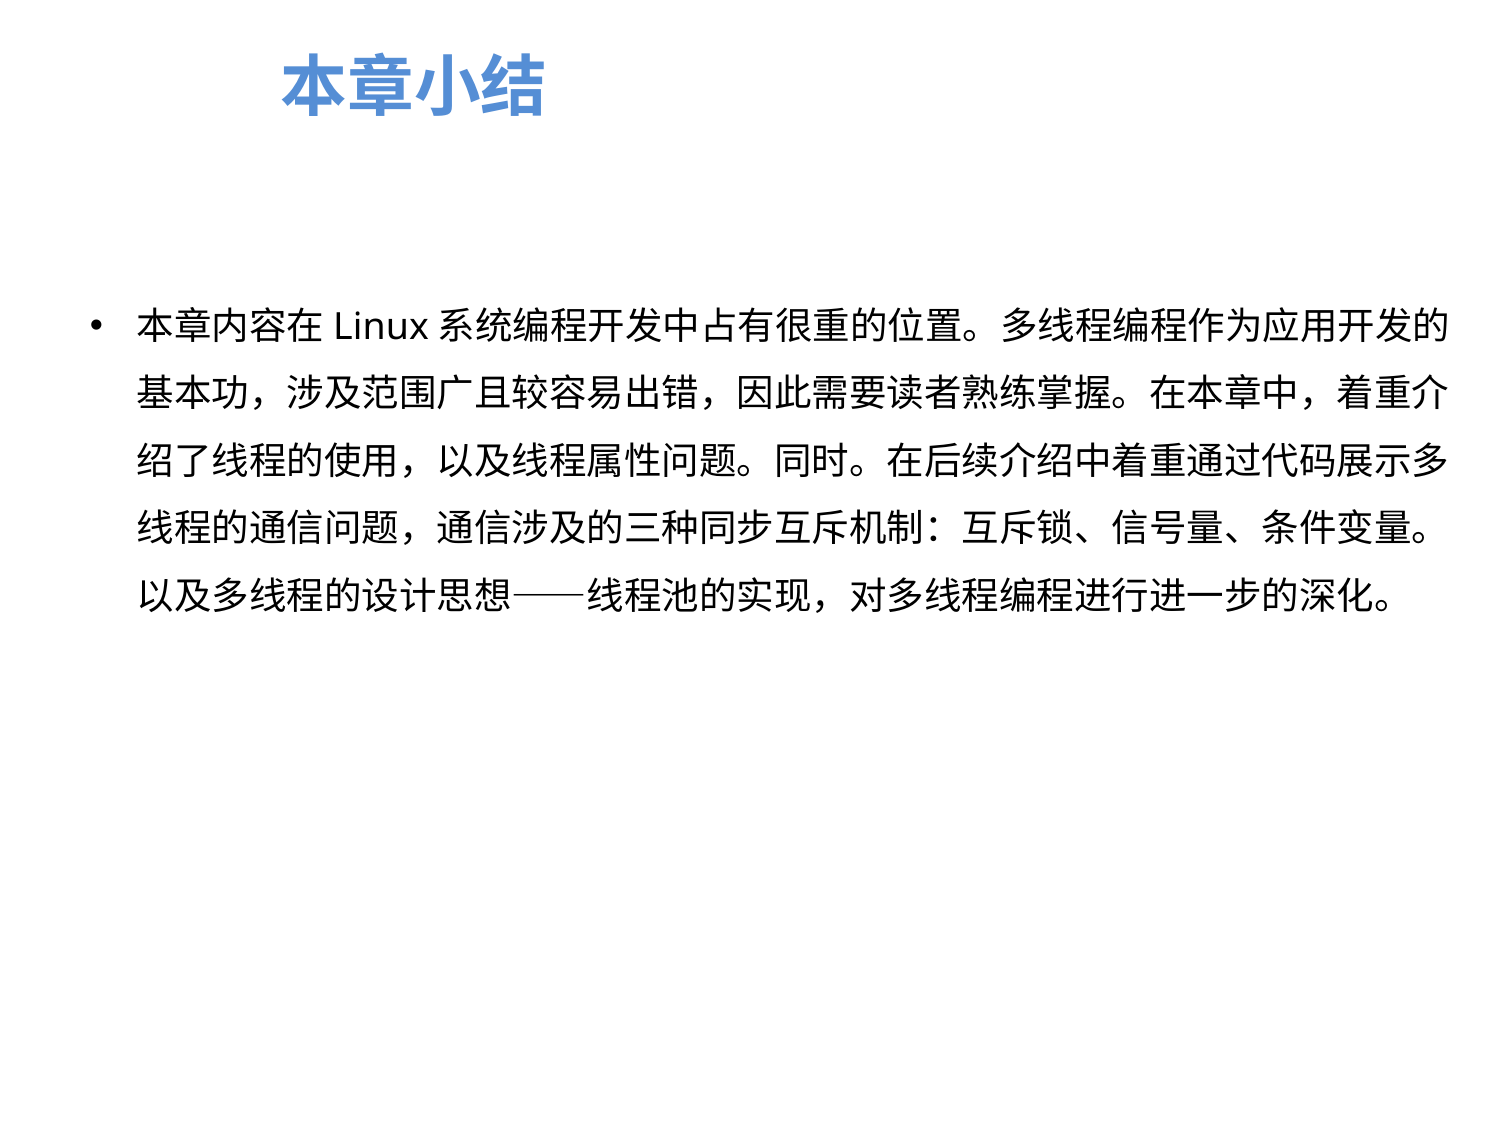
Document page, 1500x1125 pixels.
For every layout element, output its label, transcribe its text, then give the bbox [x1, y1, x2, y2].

text_box 本章小结 [265, 37, 865, 130]
text_box 本章内容在Linux系统编程开发中占有很重的位置。多线程编程作为应用开发的基本功，涉及范围广且较容易出错，因此需要读者熟练掌握。在本章中，着重介绍了线程的使用，以及线程属性问题。同时。在后续介绍中着重通过代码展示多线程的通信问题，通信涉及的三种同步互斥机制：互斥锁、信号量、条件变量。以及多线程的设计思想——线程池的实现，对多线程编程进行进一步的深化。 [0, 272, 1500, 625]
